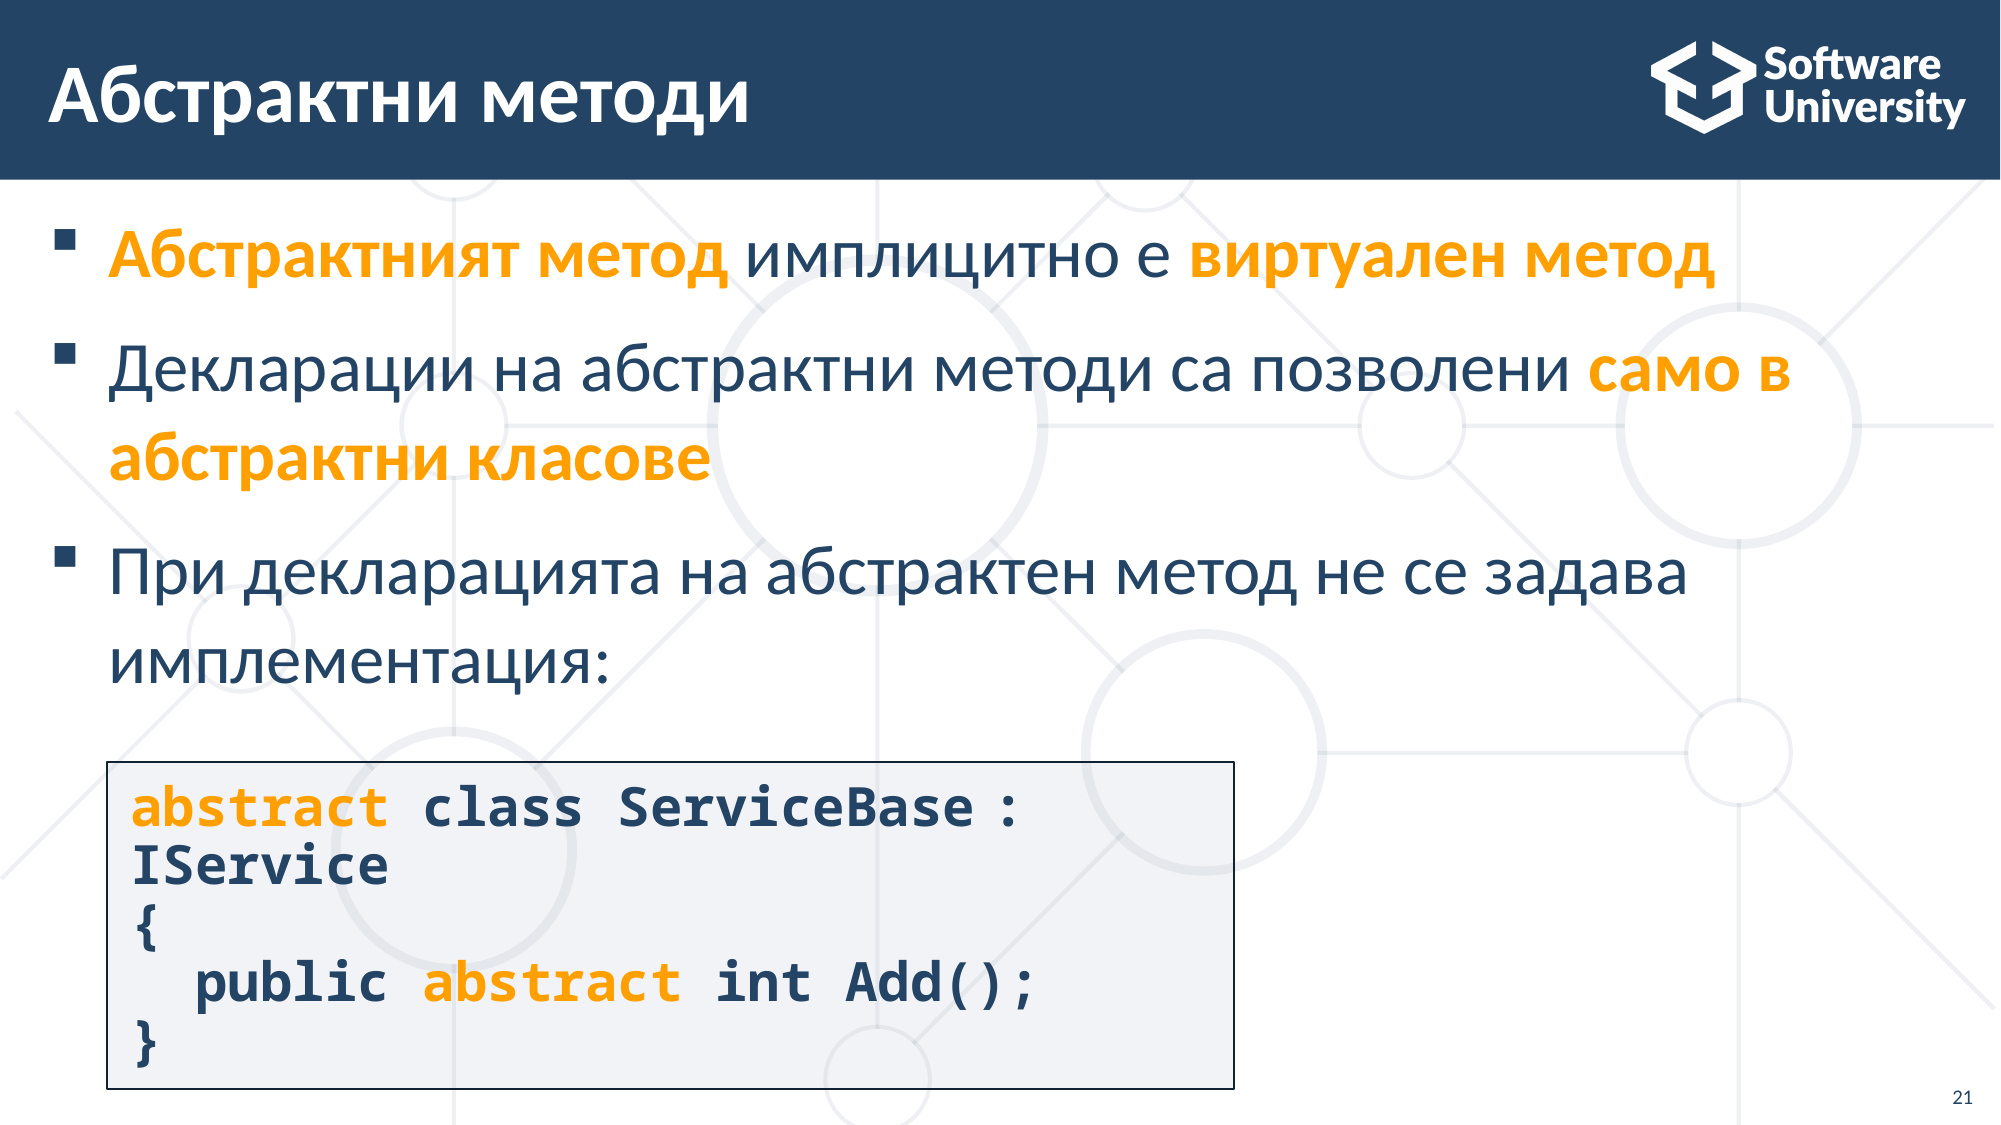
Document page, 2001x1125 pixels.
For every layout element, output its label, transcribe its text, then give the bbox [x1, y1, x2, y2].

picture [1651, 41, 1966, 134]
text_box abstract class ServiceBase : IService { public abstract int Add(); } [106, 761, 1234, 1090]
slide_number 21 [1927, 1067, 1989, 1117]
title Абстрактни методи [31, 16, 1625, 162]
list Абстрактният метод имплицитно е виртуален метод Декларации на абстрактни методи са позволени само в абстрактни класове При декларацията на абстрактен метод не се задава имплементация: [31, 196, 1970, 1104]
